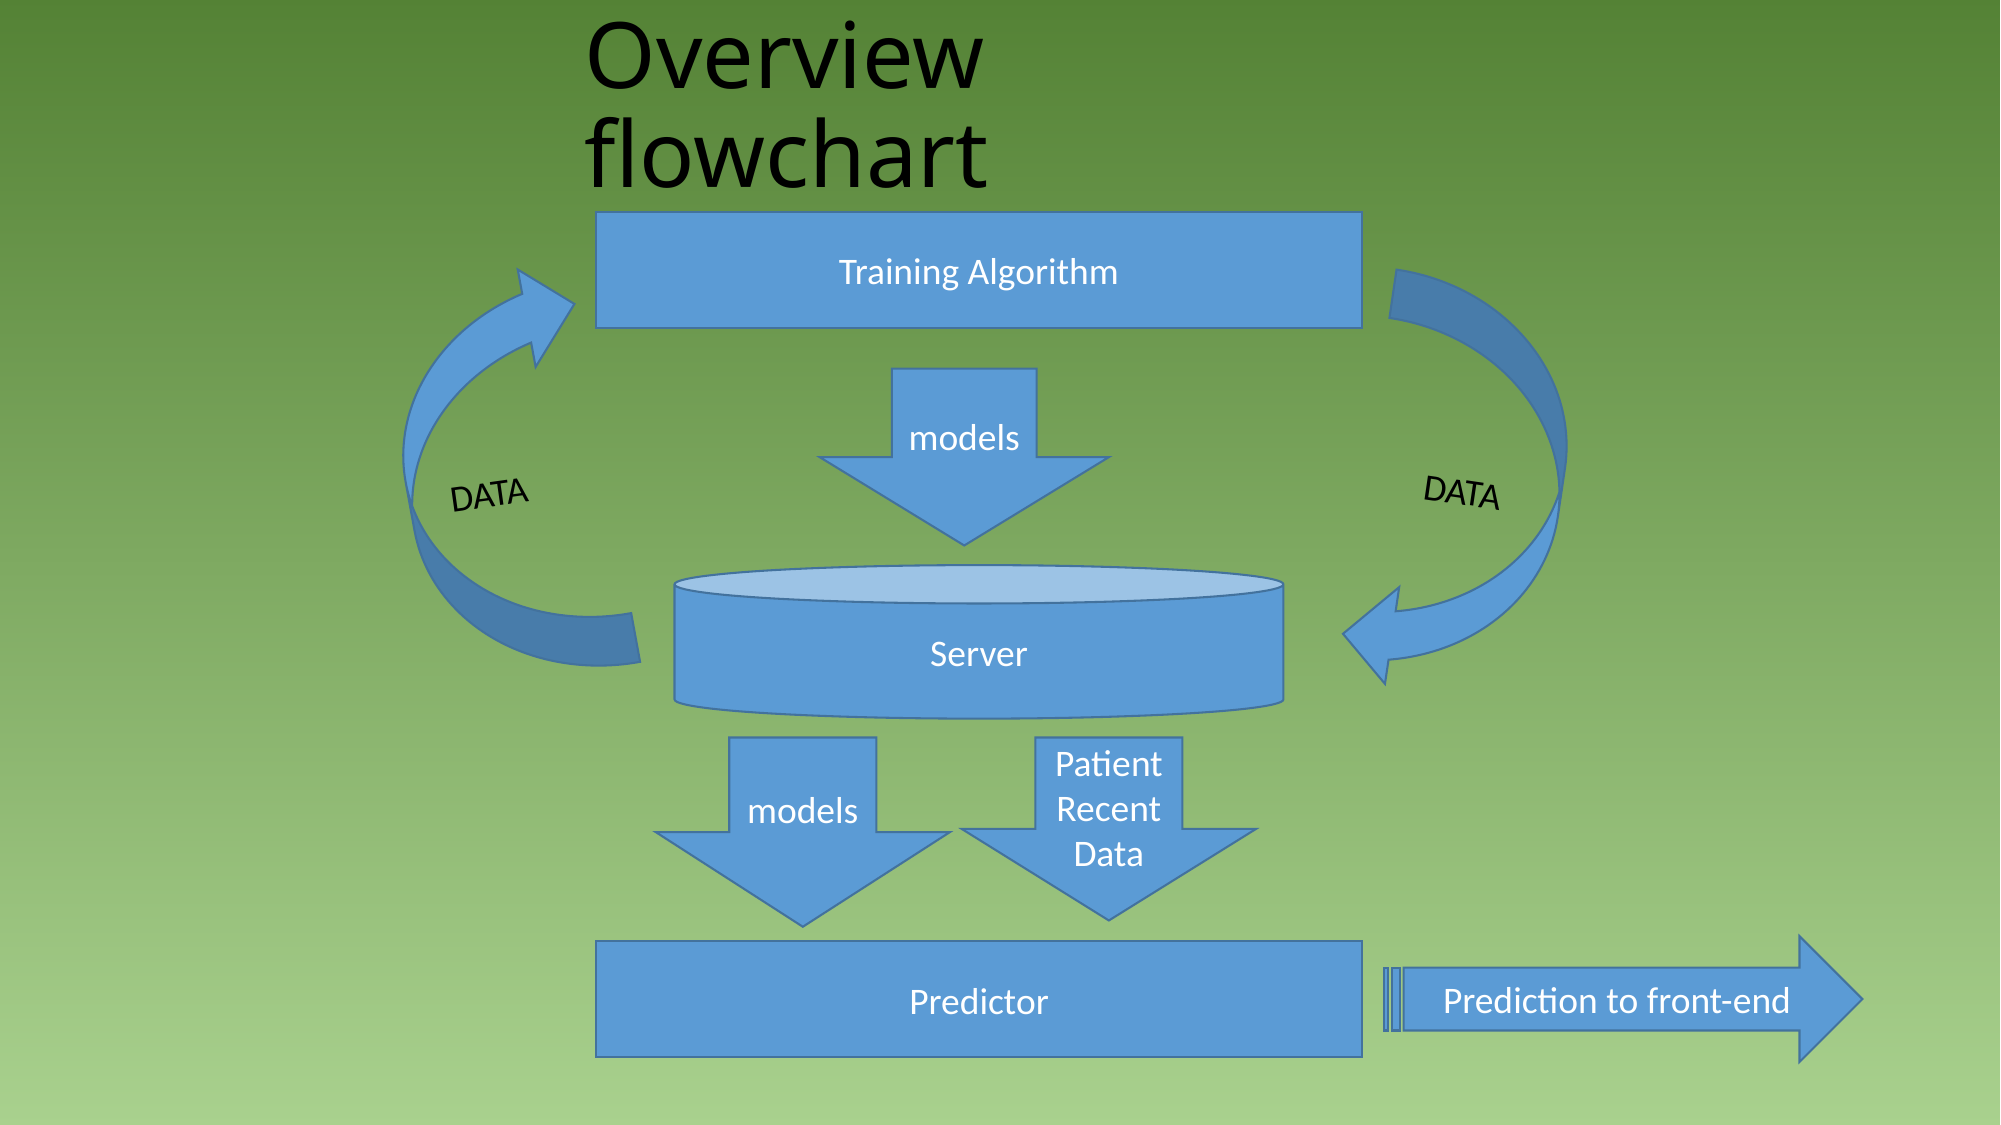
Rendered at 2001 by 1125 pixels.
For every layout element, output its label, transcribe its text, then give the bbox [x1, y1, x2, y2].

text_box DATA [1341, 268, 1568, 687]
text_box [402, 267, 642, 667]
title Overview flowchart [569, 0, 1358, 218]
text_box Predictor [595, 940, 1363, 1058]
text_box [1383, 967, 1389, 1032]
text_box models [652, 736, 954, 928]
text_box Server [673, 564, 1285, 720]
text_box Training Algorithm [595, 211, 1363, 329]
text_box Prediction to front-end [1402, 933, 1864, 1065]
text_box models [815, 367, 1113, 547]
text_box Prediction to front-end [1391, 967, 1401, 1032]
text_box DATA [431, 450, 580, 530]
text_box Patient Recent Data [958, 736, 1260, 922]
